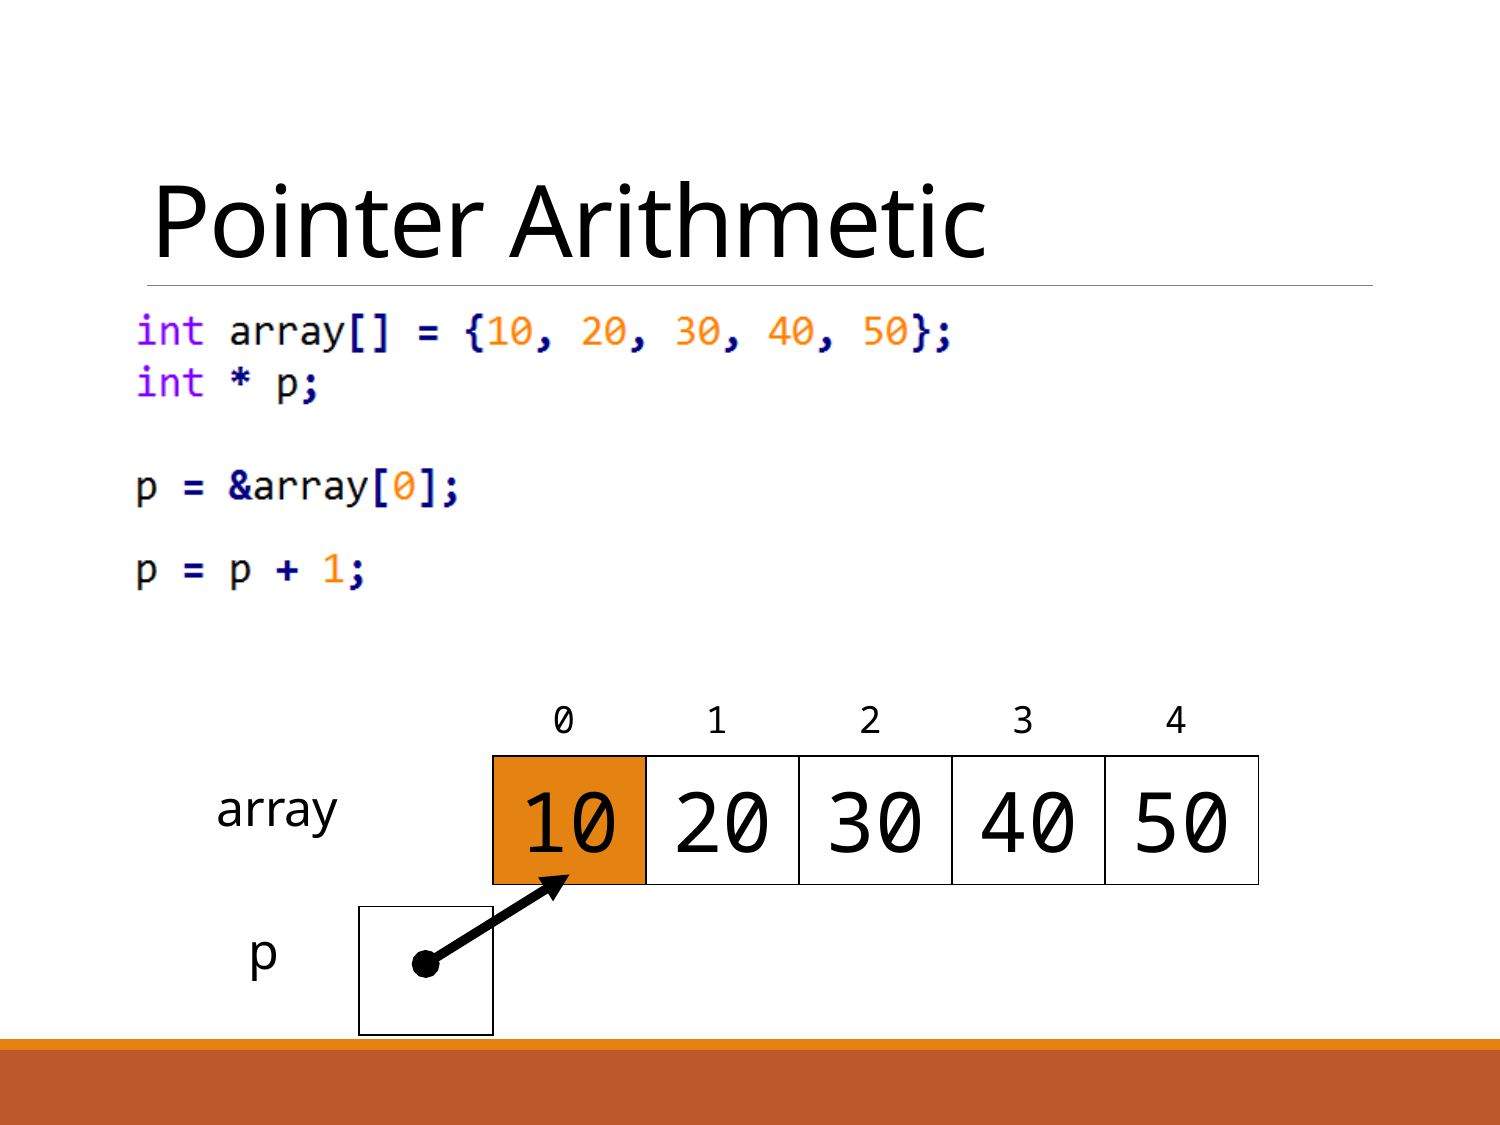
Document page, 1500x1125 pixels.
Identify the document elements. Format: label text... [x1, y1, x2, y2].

table_header 1 [640, 680, 793, 758]
table_header 0 [487, 680, 640, 758]
table_header 40 [953, 758, 1104, 884]
table_header 30 [800, 758, 951, 884]
table_header 50 [1106, 757, 1258, 884]
table_header 3 [947, 680, 1100, 758]
text_box array [201, 771, 415, 860]
table_header 20 [647, 758, 798, 884]
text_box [425, 873, 571, 965]
title Pointer Arithmetic [135, 47, 1373, 285]
text_box p [233, 914, 295, 1003]
table_header 4 [1100, 680, 1253, 758]
table_header 10 [494, 758, 645, 884]
table_header 2 [793, 680, 947, 758]
picture [134, 305, 1253, 643]
table_header [360, 907, 492, 1034]
